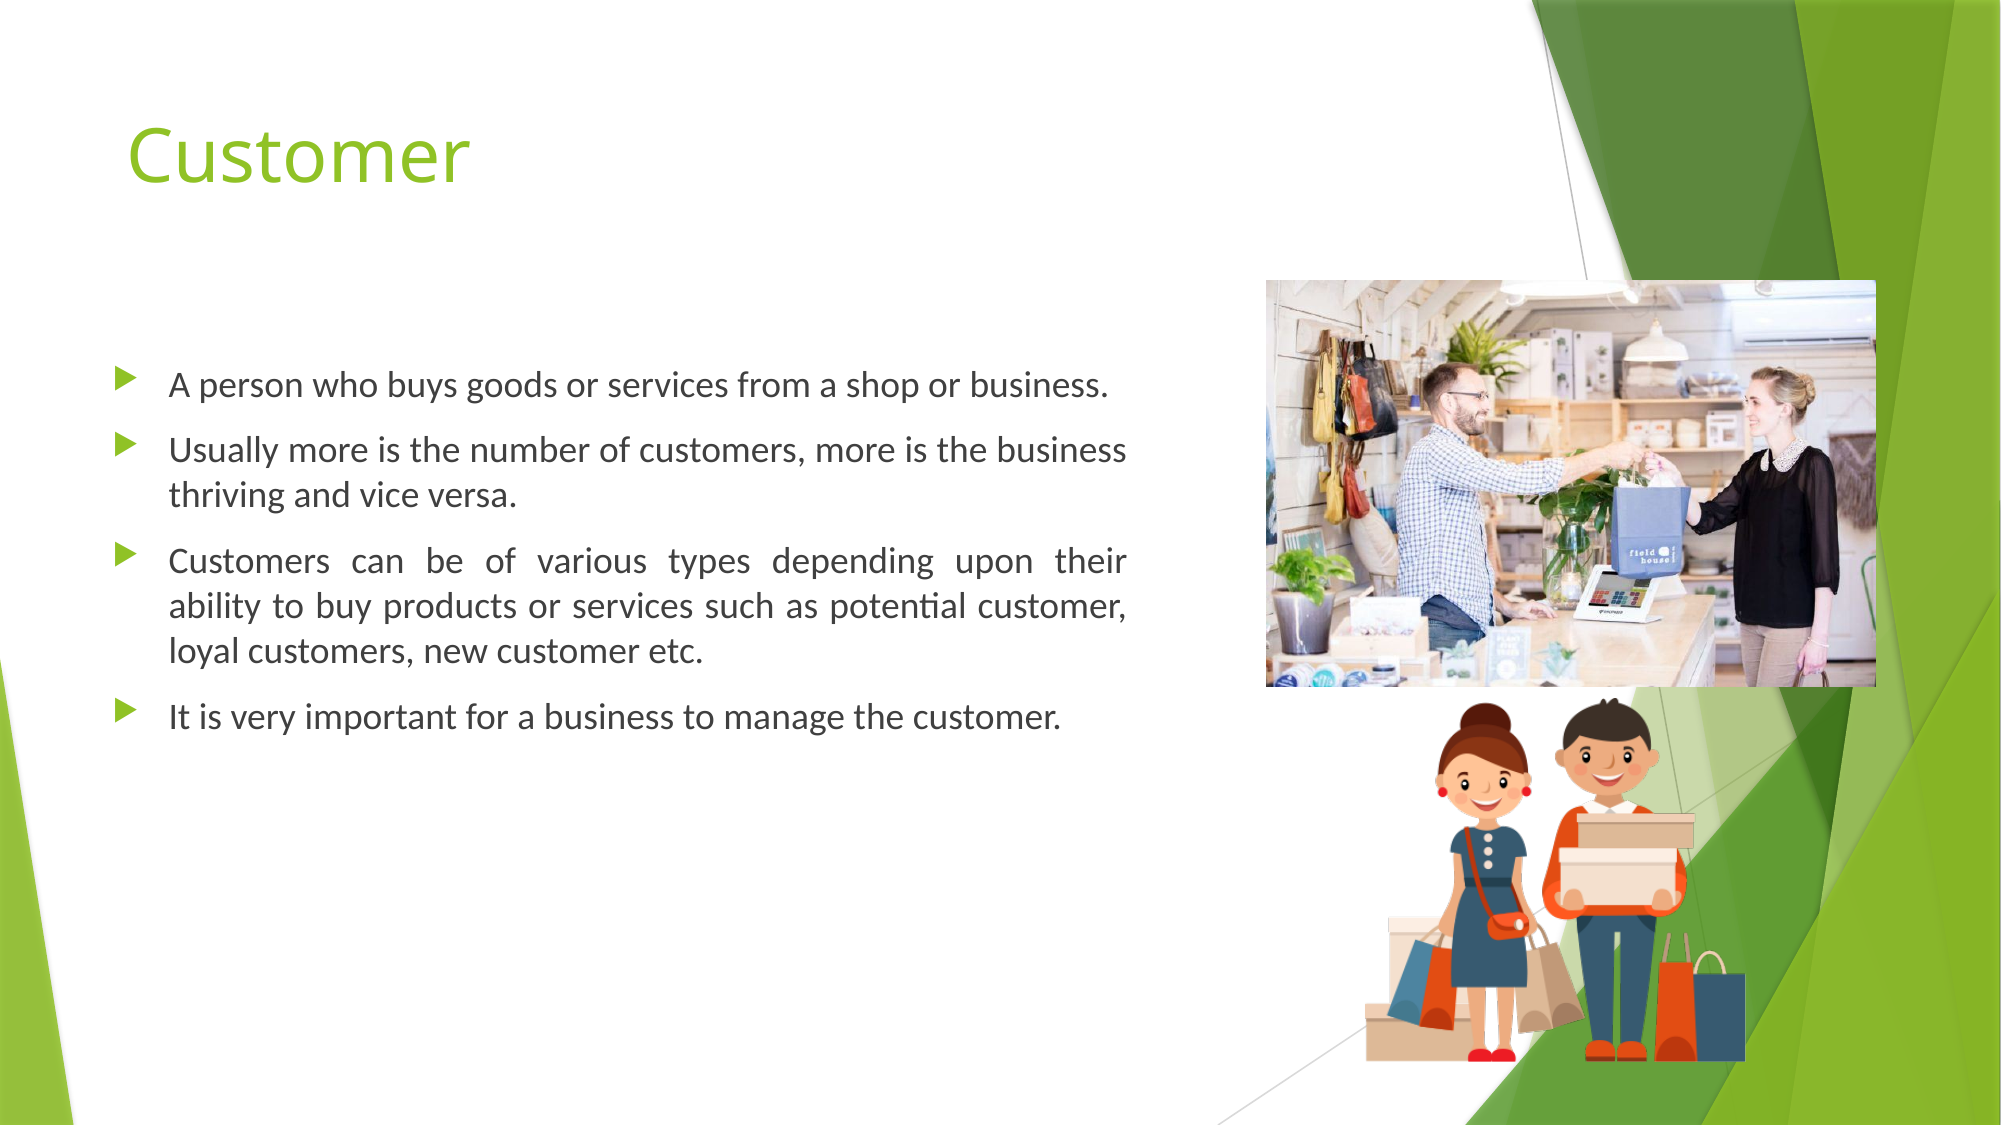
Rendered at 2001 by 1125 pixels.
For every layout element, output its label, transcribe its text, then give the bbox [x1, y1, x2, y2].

picture [1265, 279, 1877, 1101]
list A person who buys goods or services from a shop or business. Usually more is the number of customers, more is the business thriving and vice versa. Customers can be of various types depending upon their ability to buy products or services such as potential customer, loyal customers, new customer etc. It is very important for a business to manage the customer. [97, 352, 1144, 1022]
title Customer [111, 99, 1522, 317]
